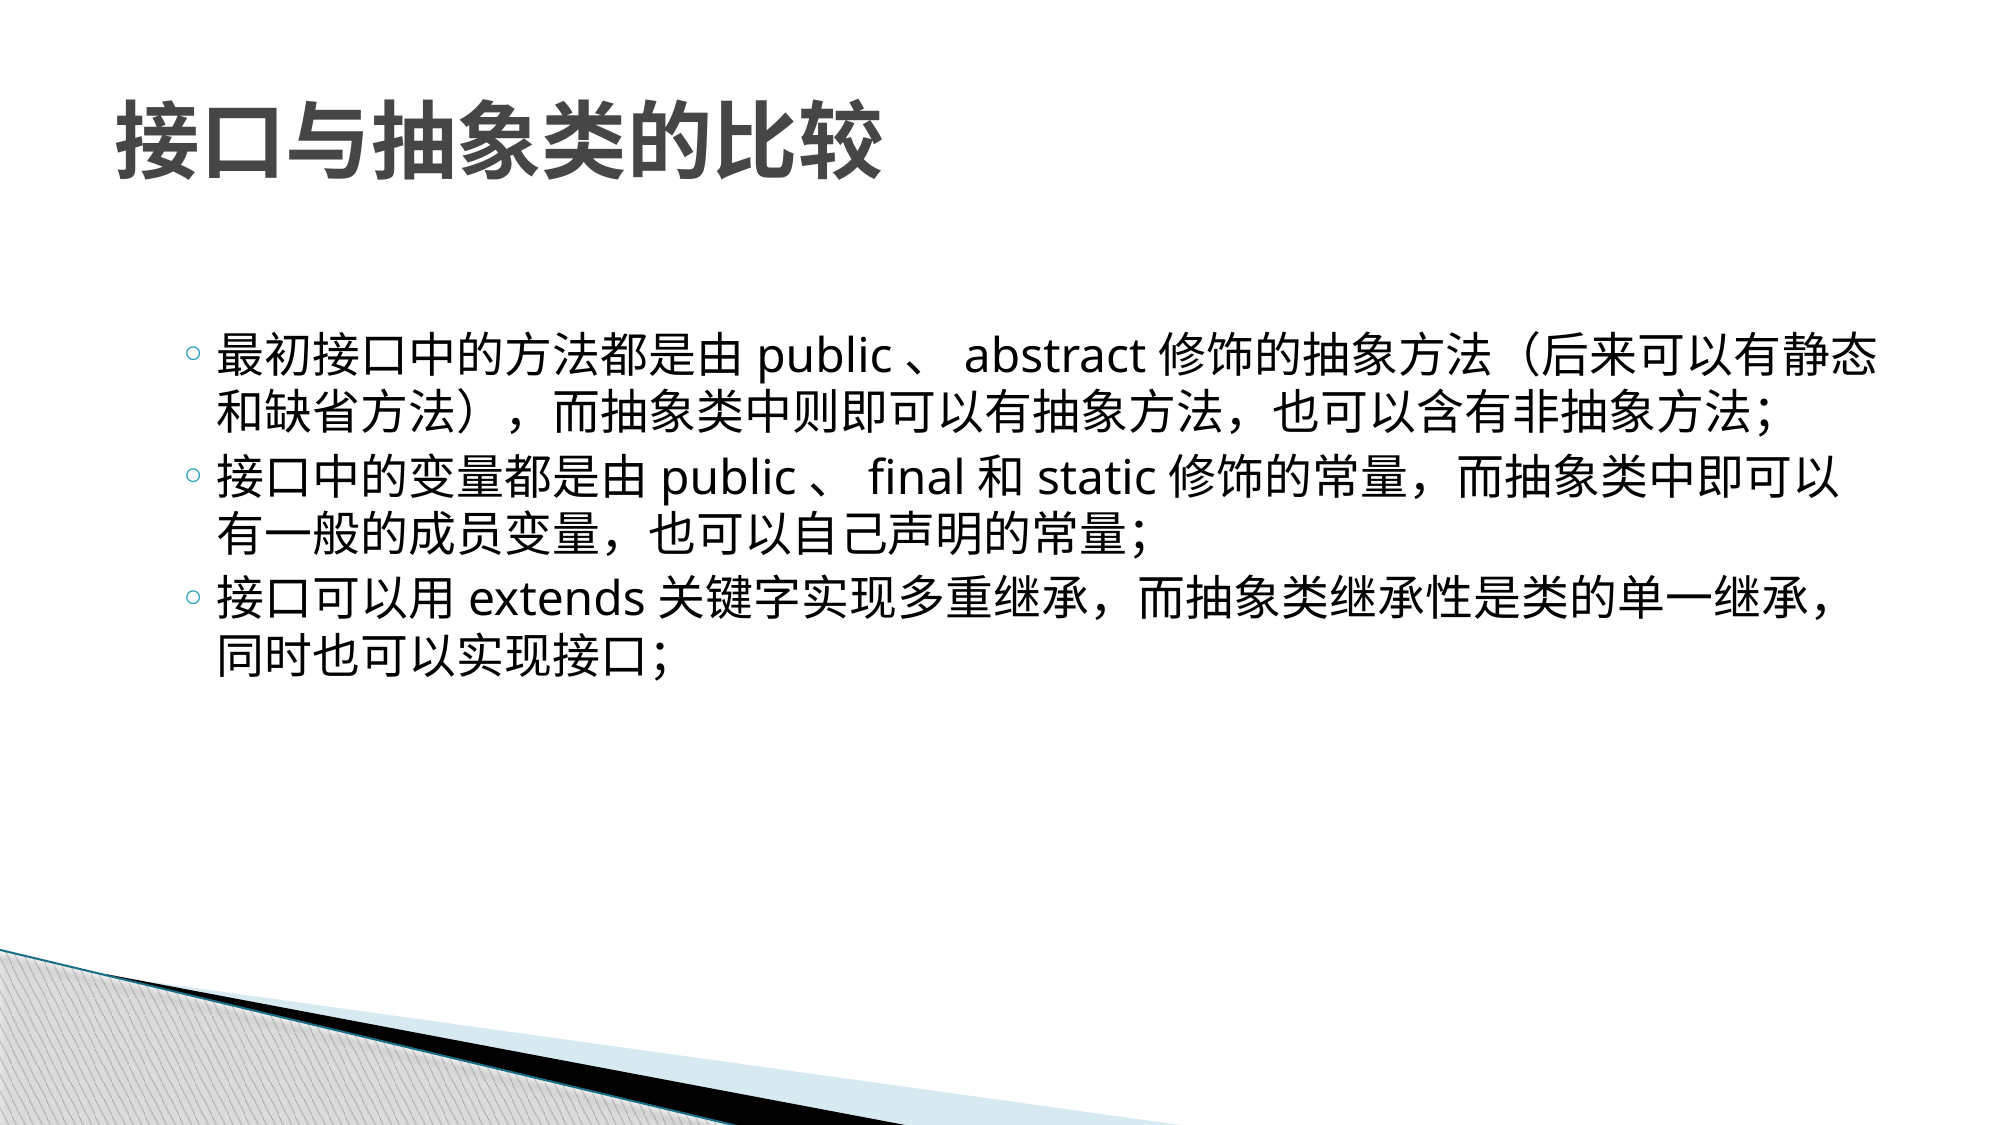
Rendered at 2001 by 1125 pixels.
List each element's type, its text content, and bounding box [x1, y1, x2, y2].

list 最初接口中的方法都是由public、abstract修饰的抽象方法（后来可以有静态和缺省方法），而抽象类中则即可以有抽象方法，也可以含有非抽象方法； 接口中的变量都是由public、final和static修饰的常量，而抽象类中即可以有一般的成员变量，也可以自己声明的常量； 接口可以用extends关键字实现多重继承，而抽象类继承性是类的单一继承，同时也可以实现接口； [99, 243, 1900, 986]
title 接口与抽象类的比较 [99, 45, 1900, 233]
